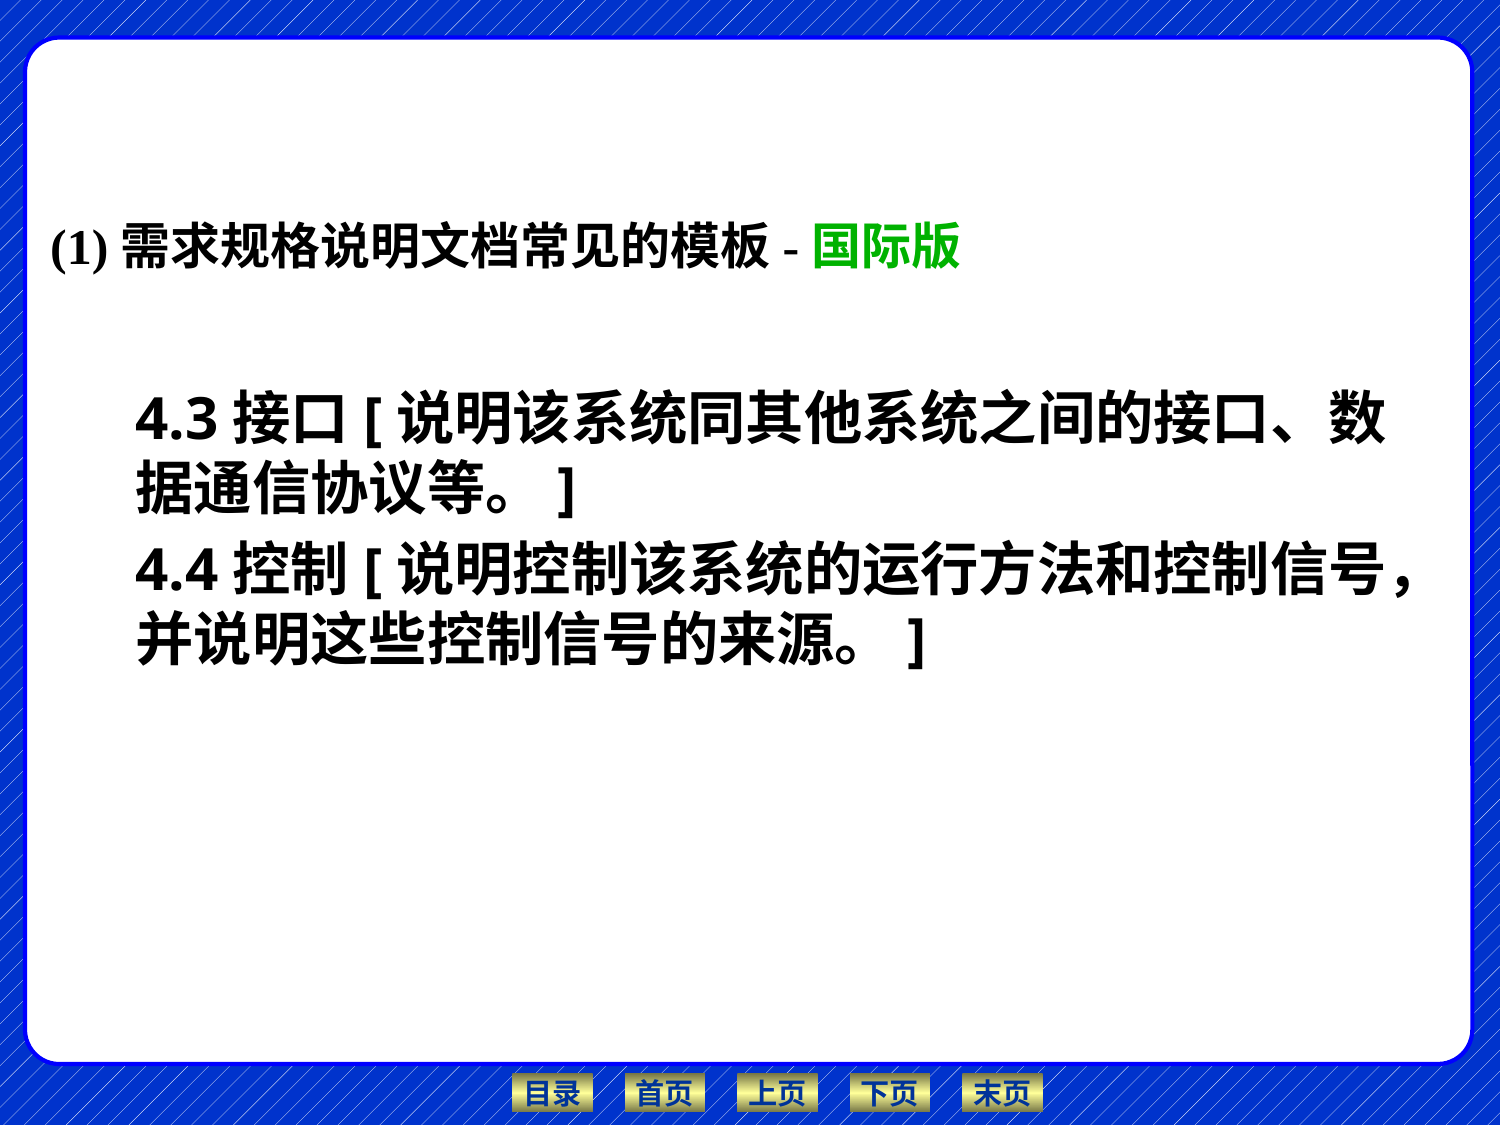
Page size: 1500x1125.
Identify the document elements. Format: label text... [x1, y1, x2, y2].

text_box (1)需求规格说明文档常见的模板-国际版 [35, 206, 977, 282]
text_box 4.3接口[说明该系统同其他系统之间的接口、数据通信协议等。] 4.4控制[说明控制该系统的运行方法和控制信号，并说明这些控制信号的来源。] [64, 373, 1415, 681]
